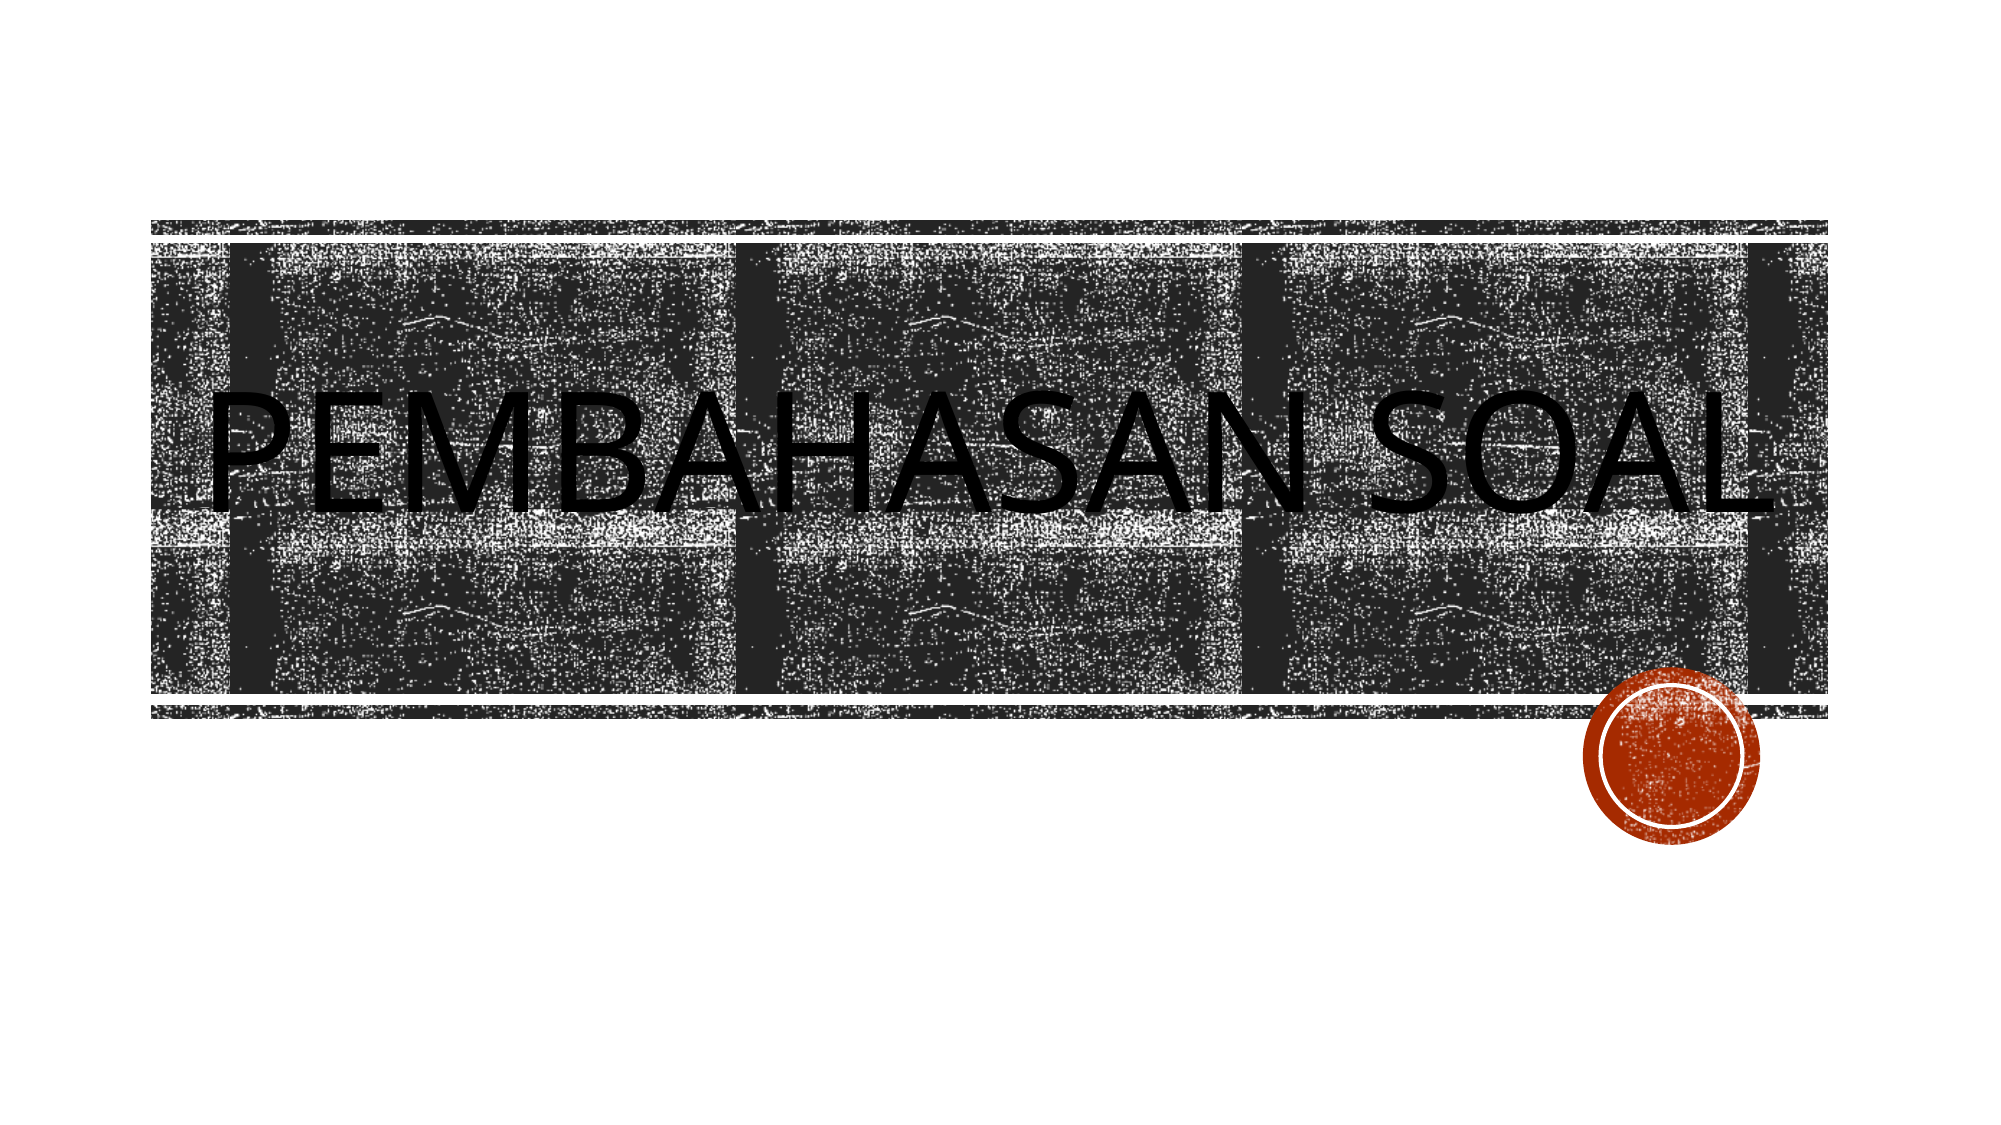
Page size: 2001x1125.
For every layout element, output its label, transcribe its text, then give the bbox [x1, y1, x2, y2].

title PEMBAHASAN SOAL [150, 319, 1829, 609]
